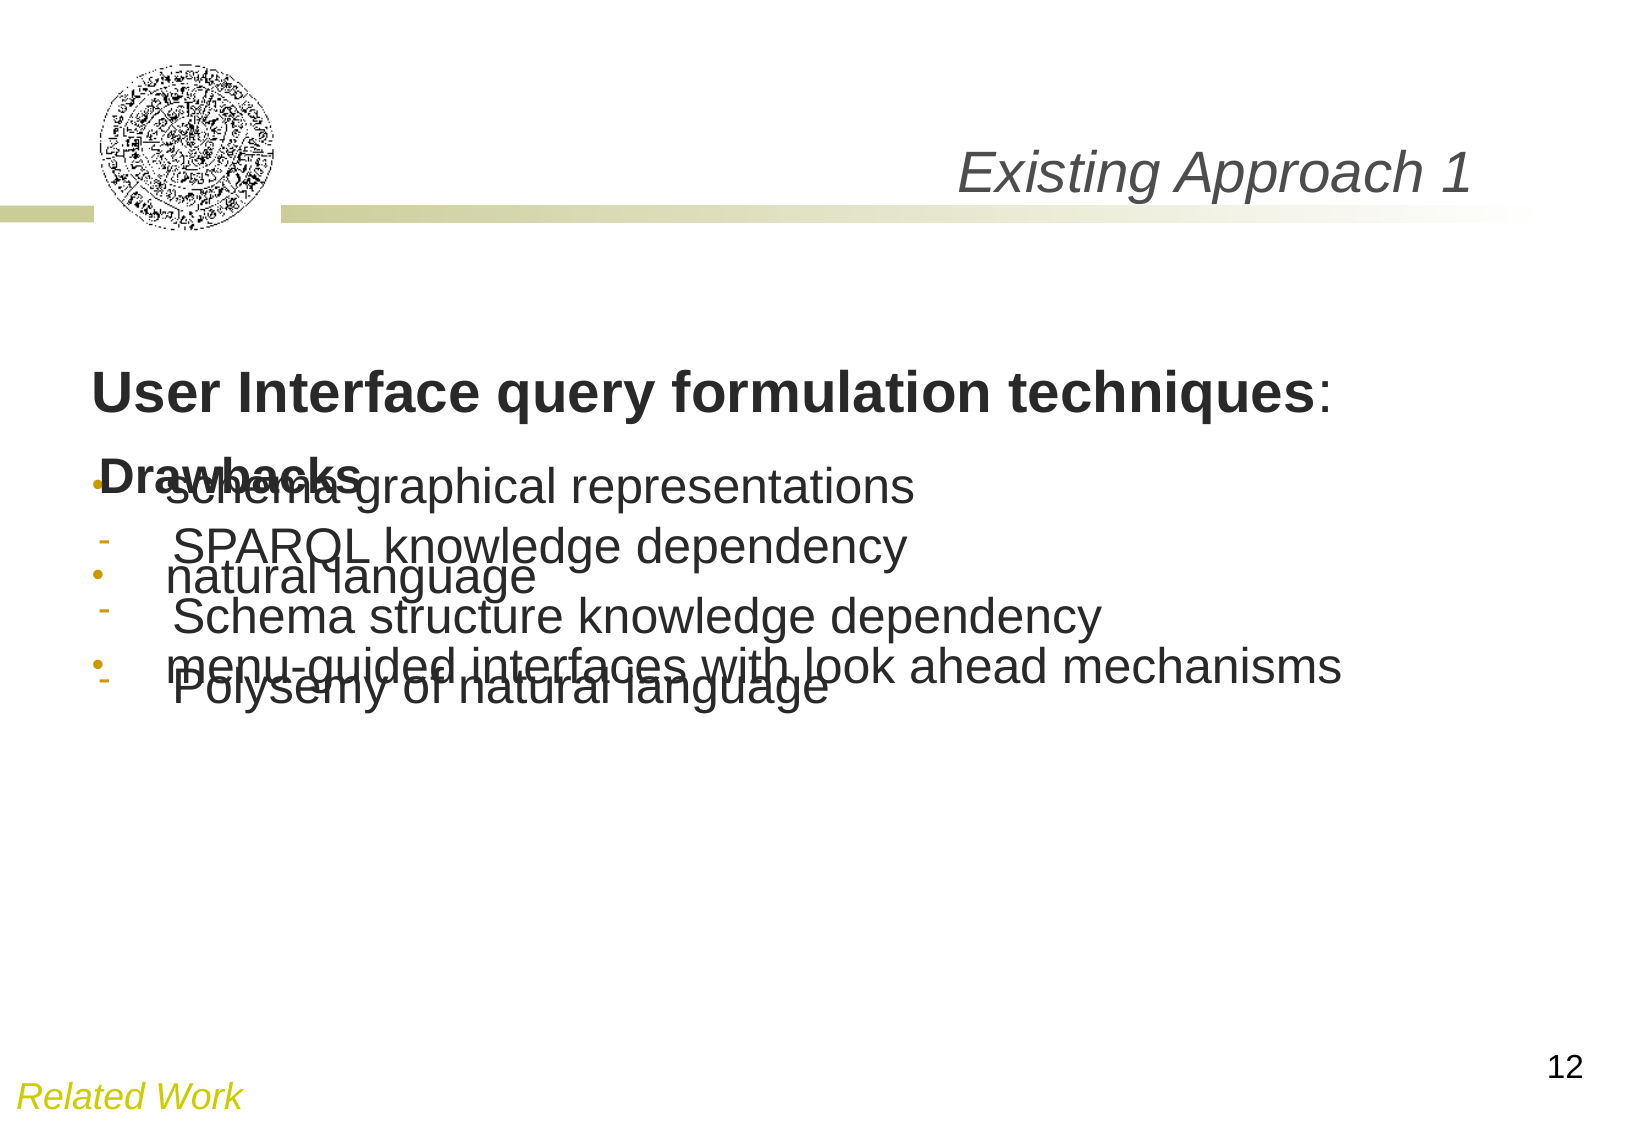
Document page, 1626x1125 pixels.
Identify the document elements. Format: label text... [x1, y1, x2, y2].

list User Interface query formulation techniques: schema graphical representations natural language menu-guided interfaces with look ahead mechanisms [76, 311, 1540, 832]
title Existing Approach 1 [316, 116, 1490, 212]
slide_number 12 [1524, 1037, 1600, 1101]
text_box Related Work [1, 1064, 258, 1125]
text_box Drawbacks SPARQL knowledge dependency Schema structure knowledge dependency Polysemy of natural language [83, 436, 1500, 722]
